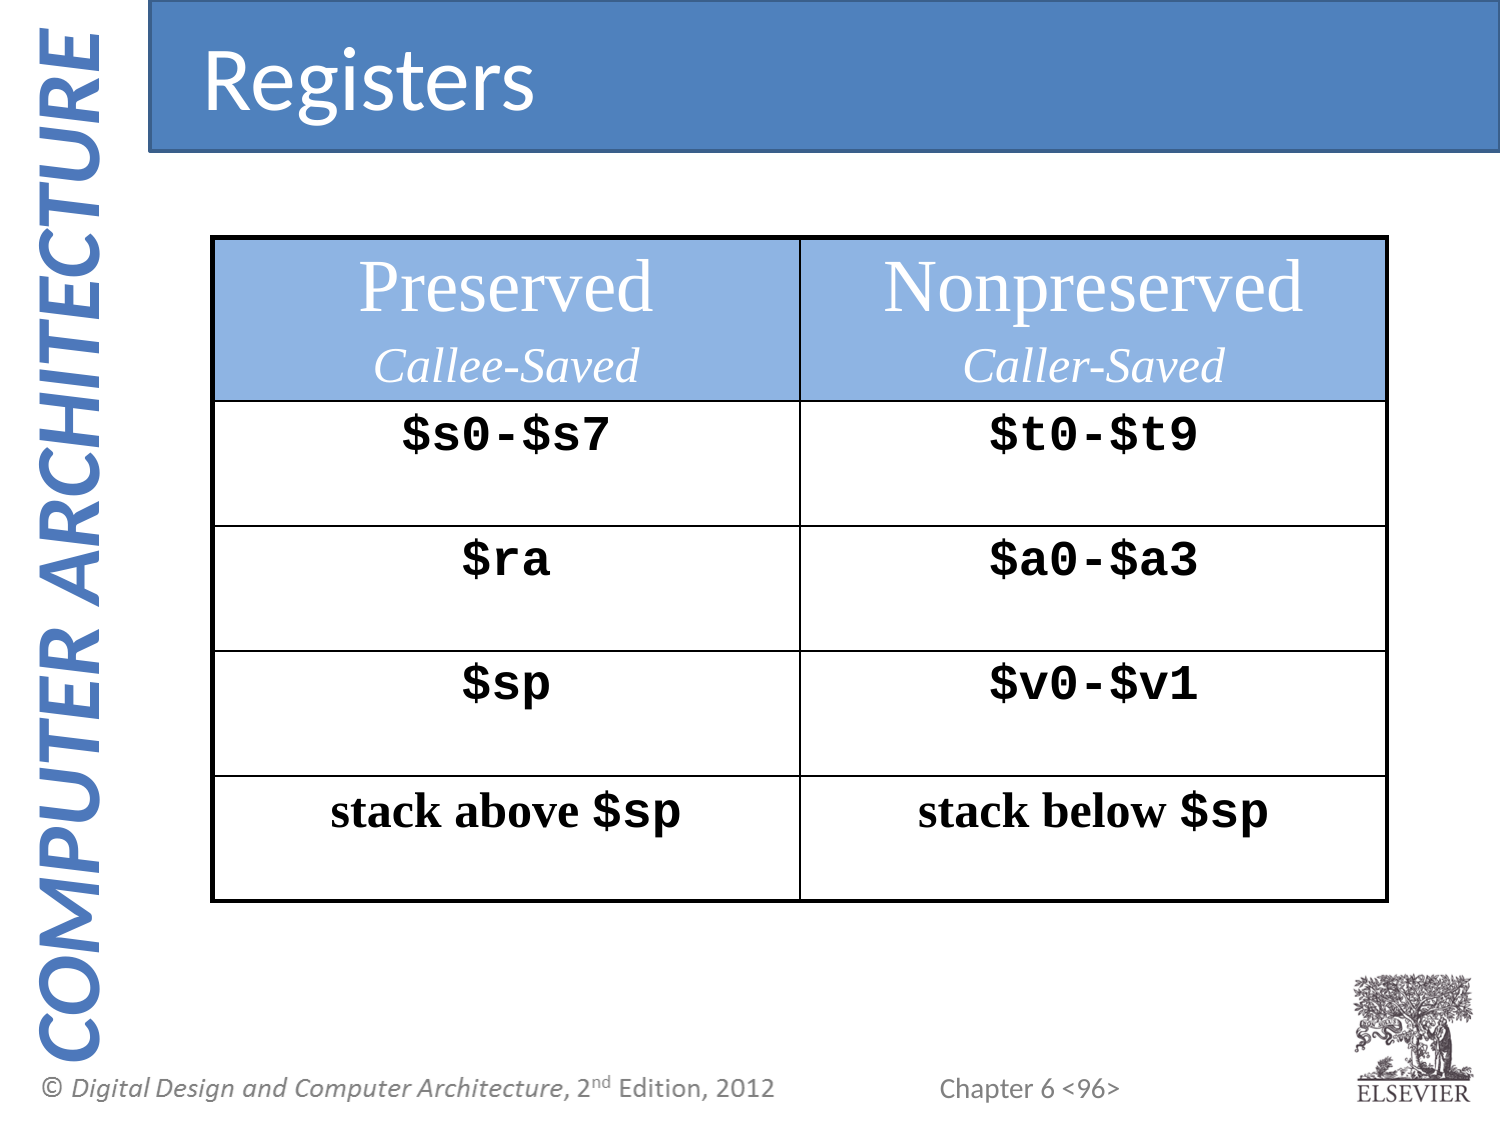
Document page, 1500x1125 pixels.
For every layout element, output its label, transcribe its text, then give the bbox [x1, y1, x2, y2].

text_box Registers [187, 11, 1488, 136]
picture [0, 0, 1500, 1125]
text_box [137, 212, 1463, 1063]
